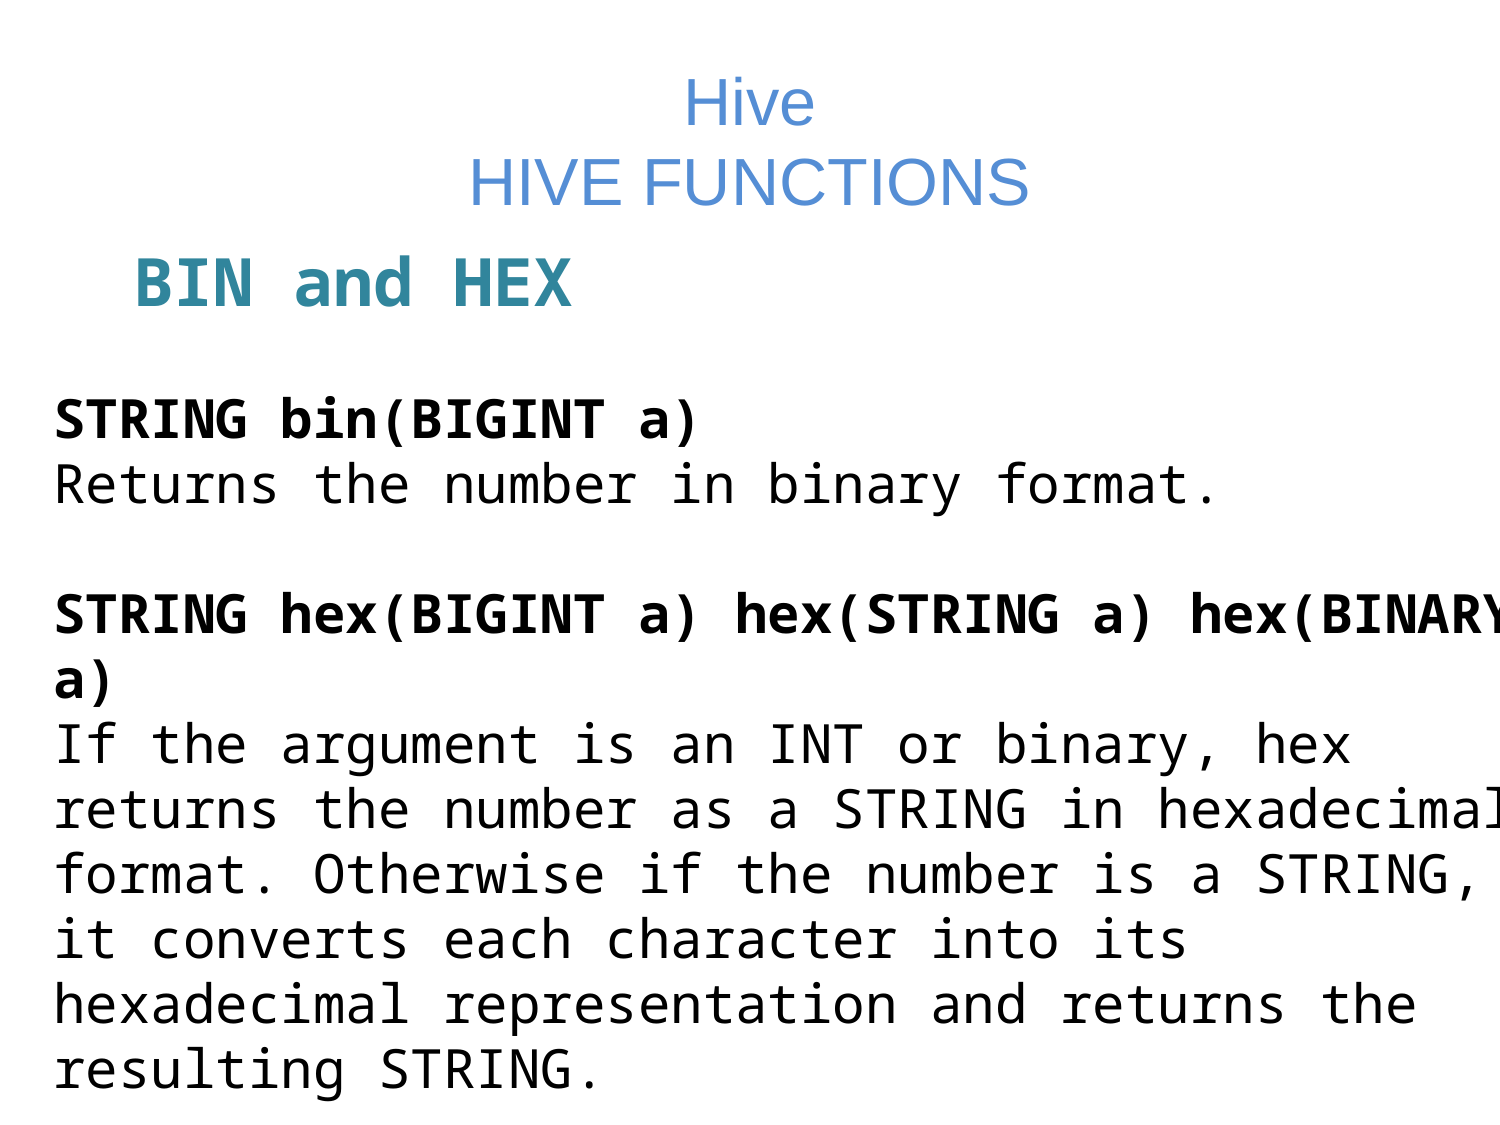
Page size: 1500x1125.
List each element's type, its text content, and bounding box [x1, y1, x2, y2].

title Hive HIVE FUNCTIONS [75, 45, 1425, 232]
text_box BIN and HEX STRING bin(BIGINT a) Returns the number in binary format. STRING hex(BIGINT a) hex(STRING a) hex(BINARY a) If the argument is an INT or binary, hex returns the number as a STRING in hexadecimal format. Otherwise if the number is a STRING, it converts each character into its hexadecimal representation and returns the resulting STRING. [38, 232, 1500, 1107]
